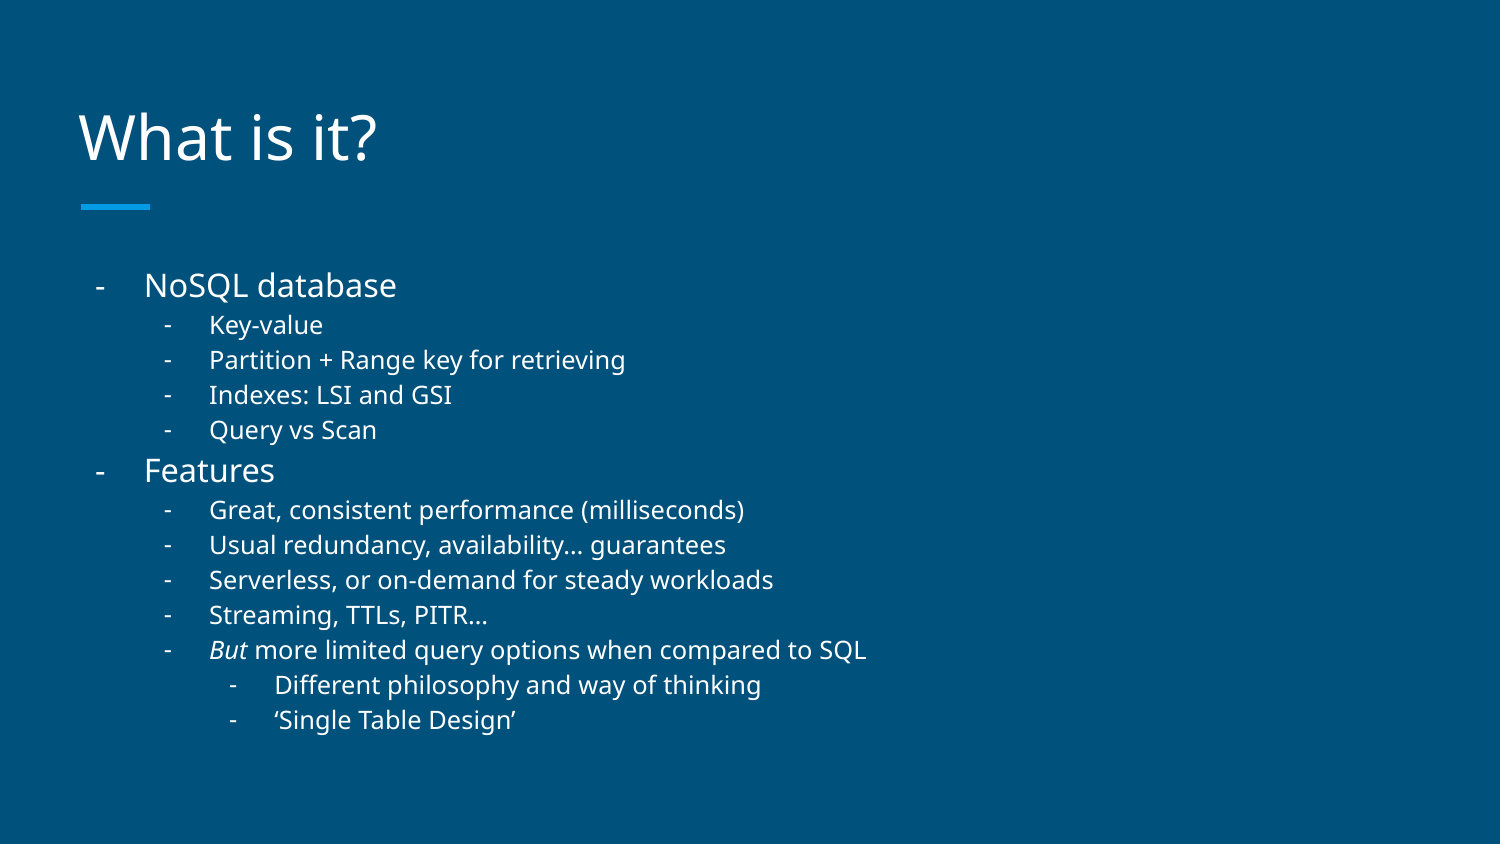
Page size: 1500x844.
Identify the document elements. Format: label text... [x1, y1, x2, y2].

list NoSQL database Key-value Partition + Range key for retrieving Indexes: LSI and GSI Query vs Scan Features Great, consistent performance (milliseconds) Usual redundancy, availability… guarantees Serverless, or on-demand for steady workloads Streaming, TTLs, PITR… But more limited query options when compared to SQL Different philosophy and way of thinking ‘Single Table Design’ [63, 244, 1437, 750]
title What is it? [63, 75, 1437, 188]
